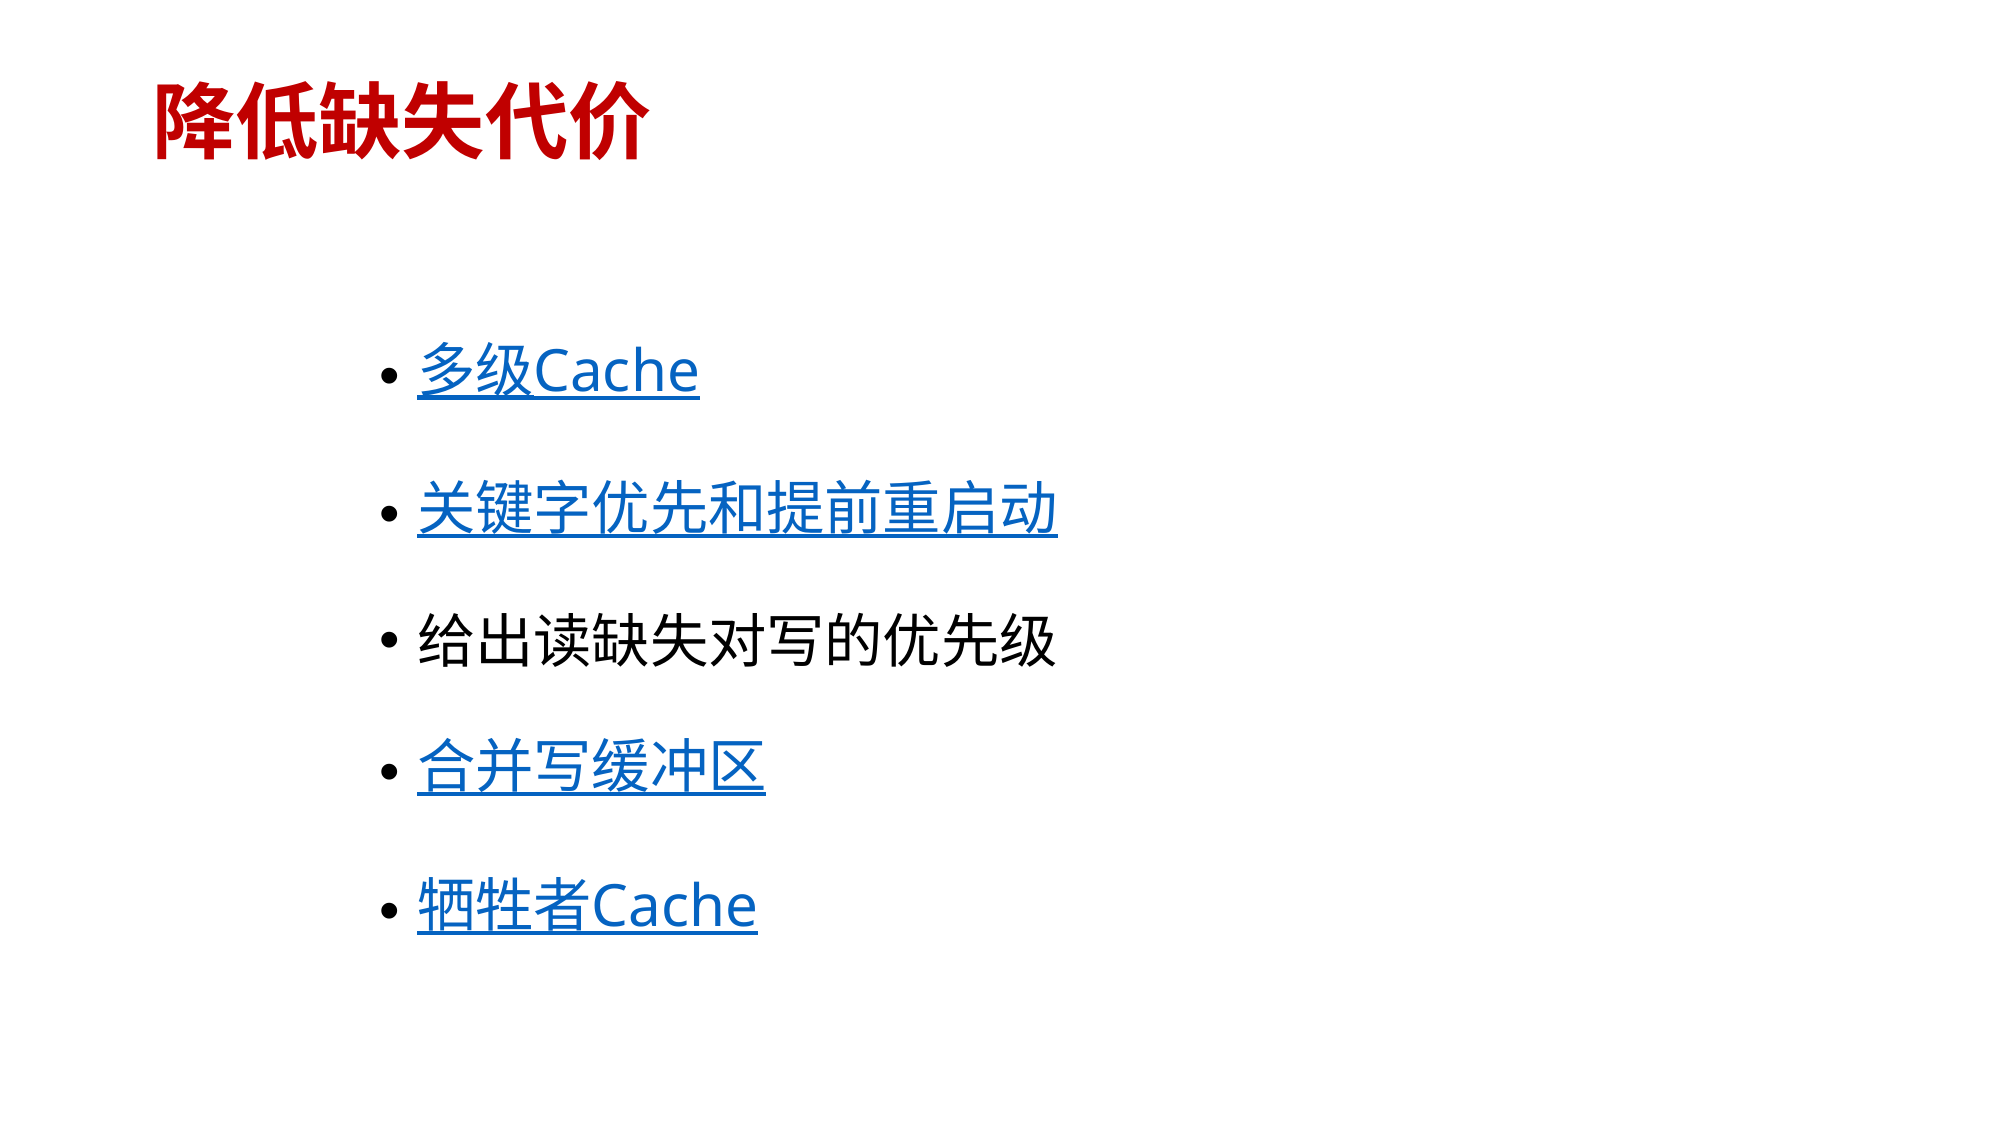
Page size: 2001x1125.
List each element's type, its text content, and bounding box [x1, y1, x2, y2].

title 降低缺失代价 [137, 59, 1863, 192]
list 多级Cache 关键字优先和提前重启动 给出读缺失对写的优先级 合并写缓冲区 牺牲者Cache [364, 291, 1228, 989]
